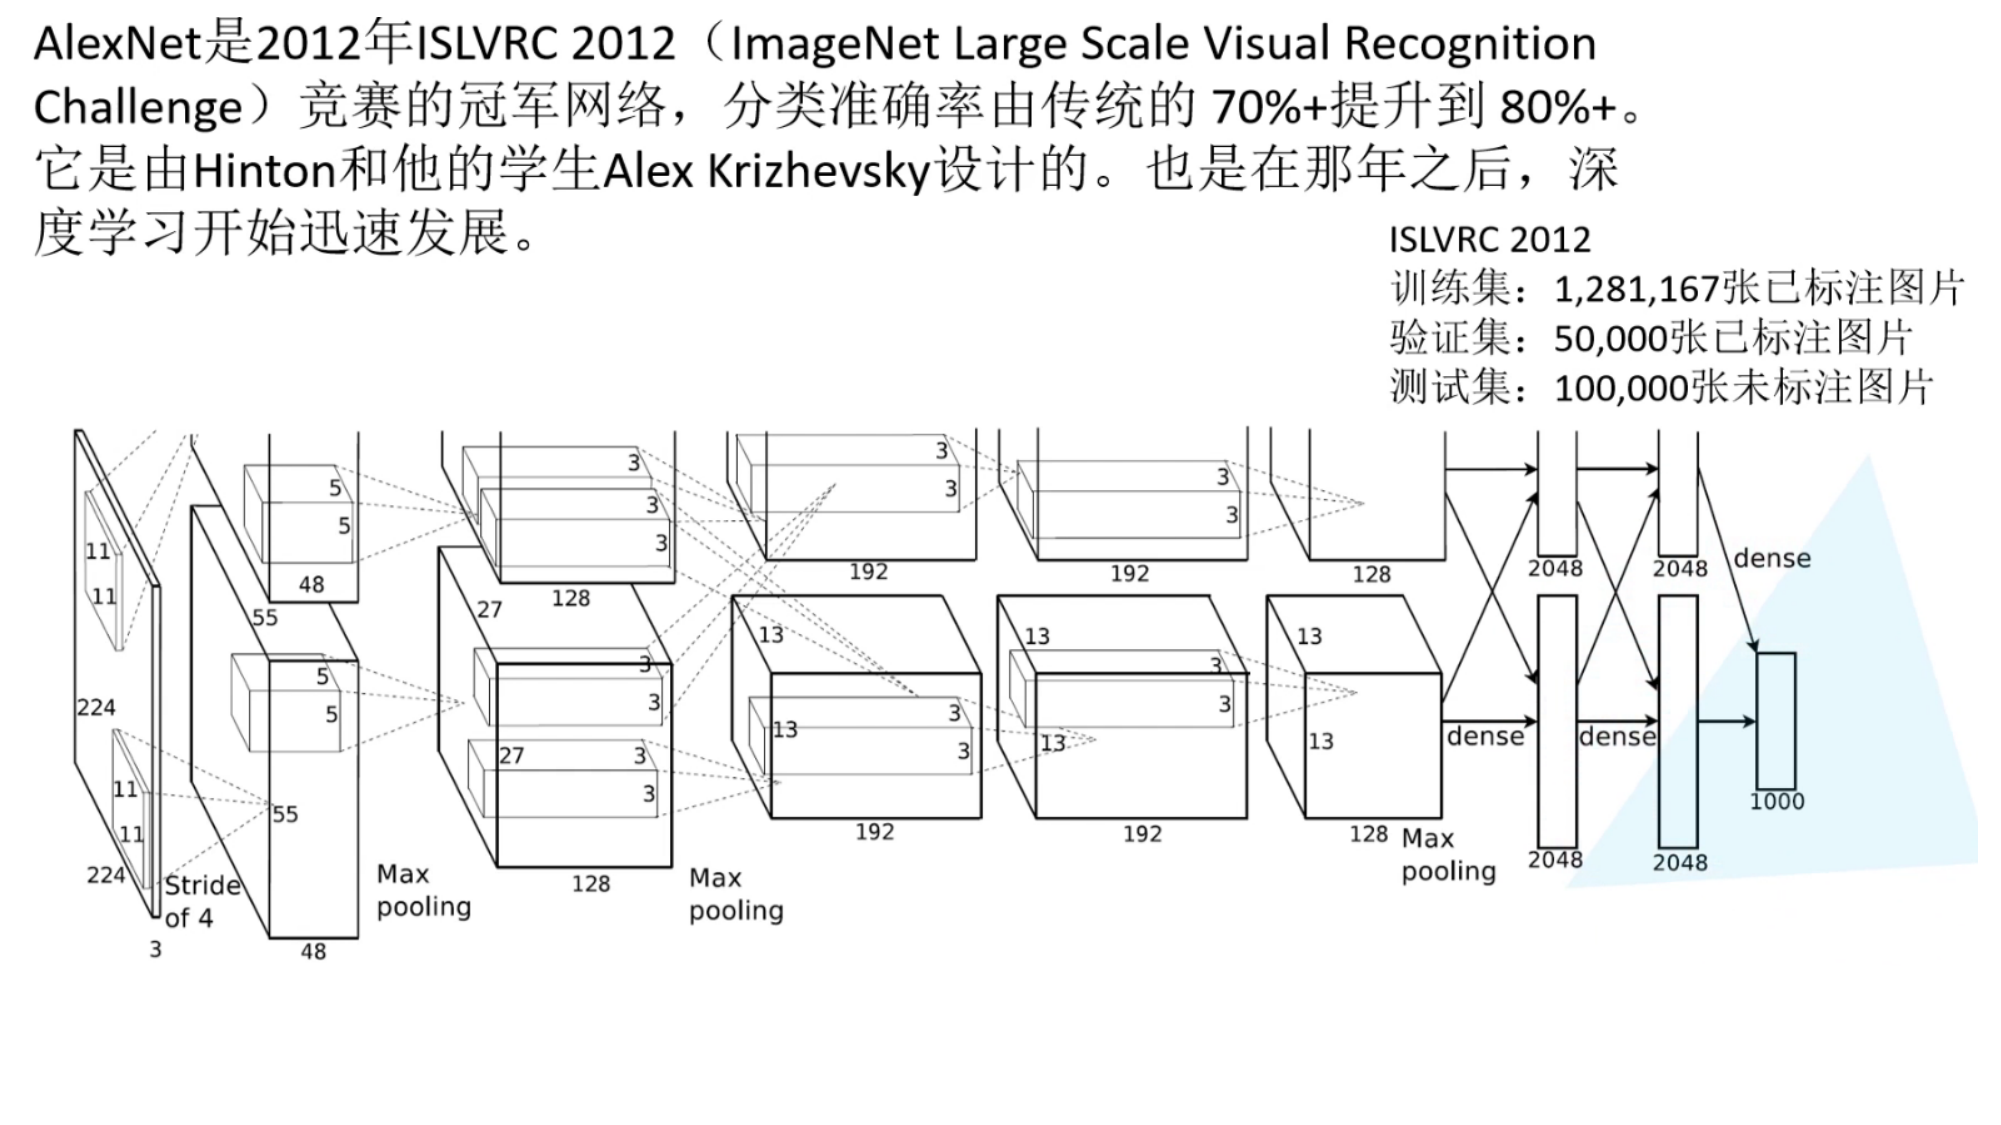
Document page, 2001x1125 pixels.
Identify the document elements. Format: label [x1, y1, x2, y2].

picture [0, 17, 1978, 966]
